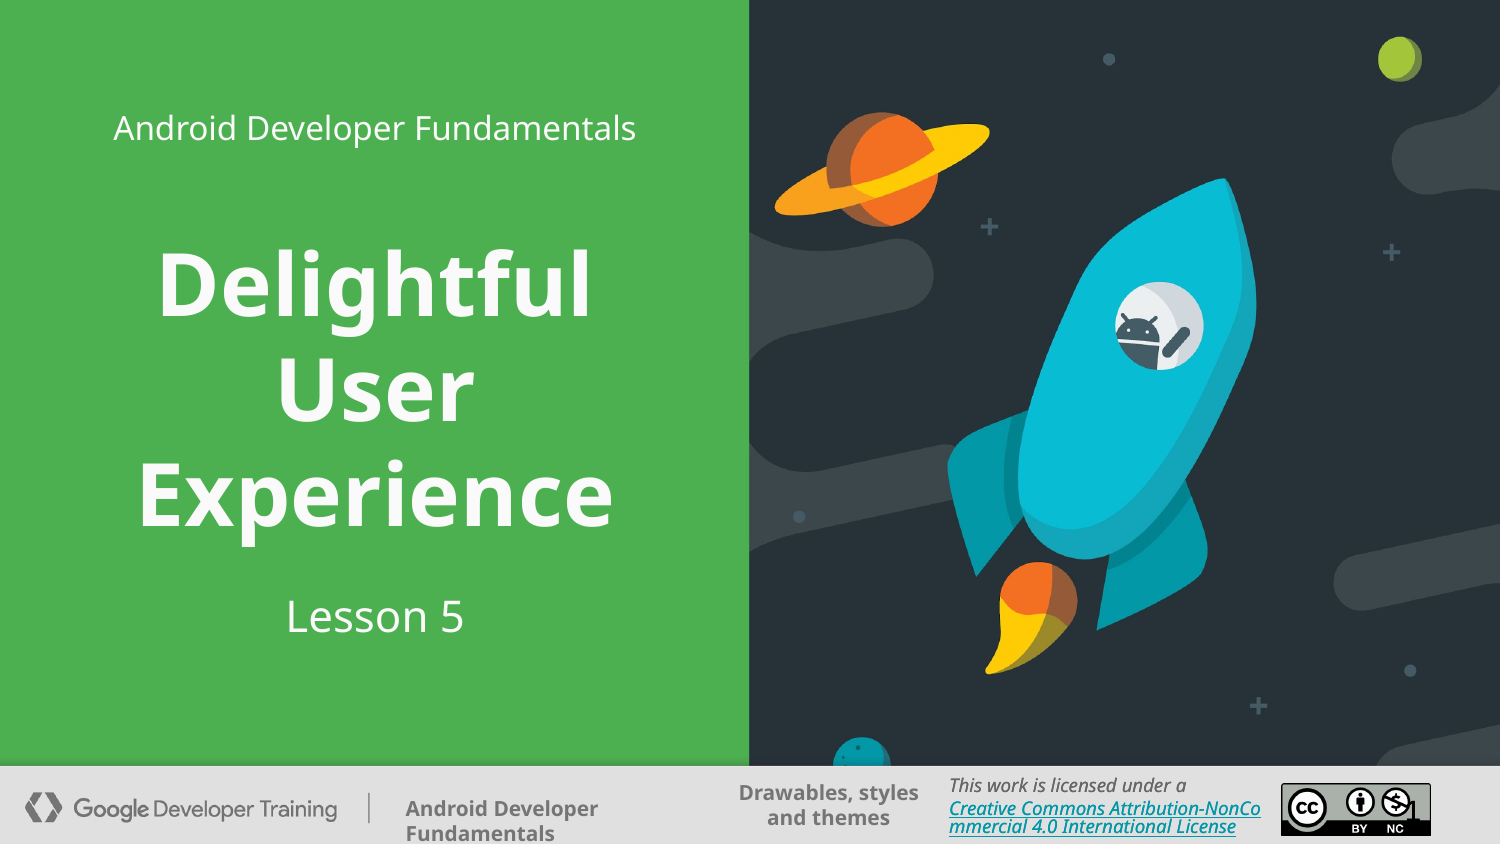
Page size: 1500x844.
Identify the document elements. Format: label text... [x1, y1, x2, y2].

title Delightful User Experience [43, 316, 708, 560]
slide_number ‹#› [1389, 777, 1480, 842]
subtitle Lesson 5 [43, 573, 708, 777]
subtitle Android Developer Fundamentals [43, 92, 708, 179]
picture [0, 0, 1500, 844]
text_box This work is licensed under a Creative Commons Attribution-NonCommercial 4.0 International License [934, 758, 1289, 844]
